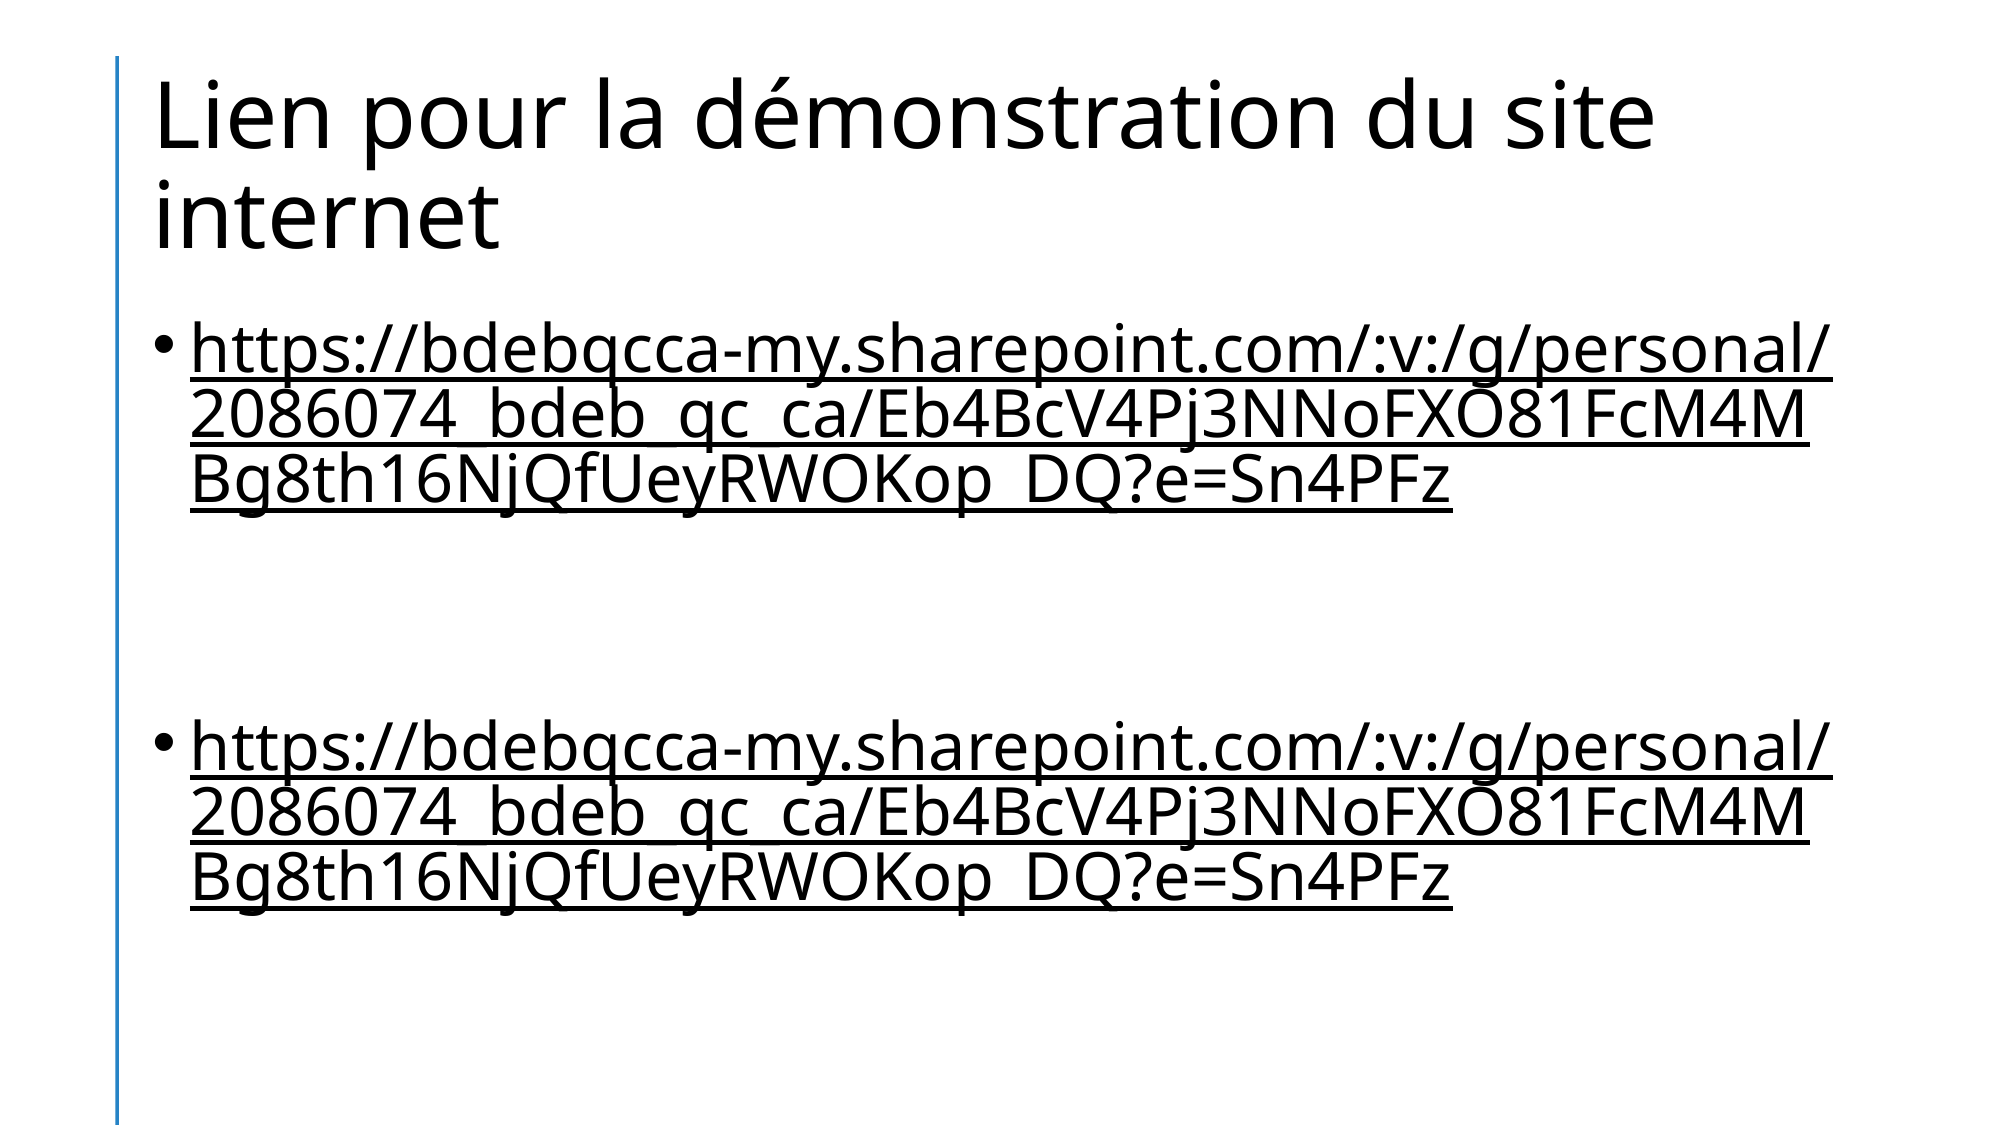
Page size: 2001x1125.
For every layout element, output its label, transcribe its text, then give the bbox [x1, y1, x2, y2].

title Lien pour la démonstration du site internet [137, 59, 1863, 278]
list https://bdebqcca-my.sharepoint.com/:v:/g/personal/2086074_bdeb_qc_ca/Eb4BcV4Pj3NNoFXO81FcM4MBg8th16NjQfUeyRWOKop_DQ?e=Sn4PFz https://bdebqcca-my.sharepoint.com/:v:/g/personal/2086074_bdeb_qc_ca/Eb4BcV4Pj3NNoFXO81FcM4MBg8th16NjQfUeyRWOKop_DQ?e=Sn4PFz [137, 299, 1863, 1014]
